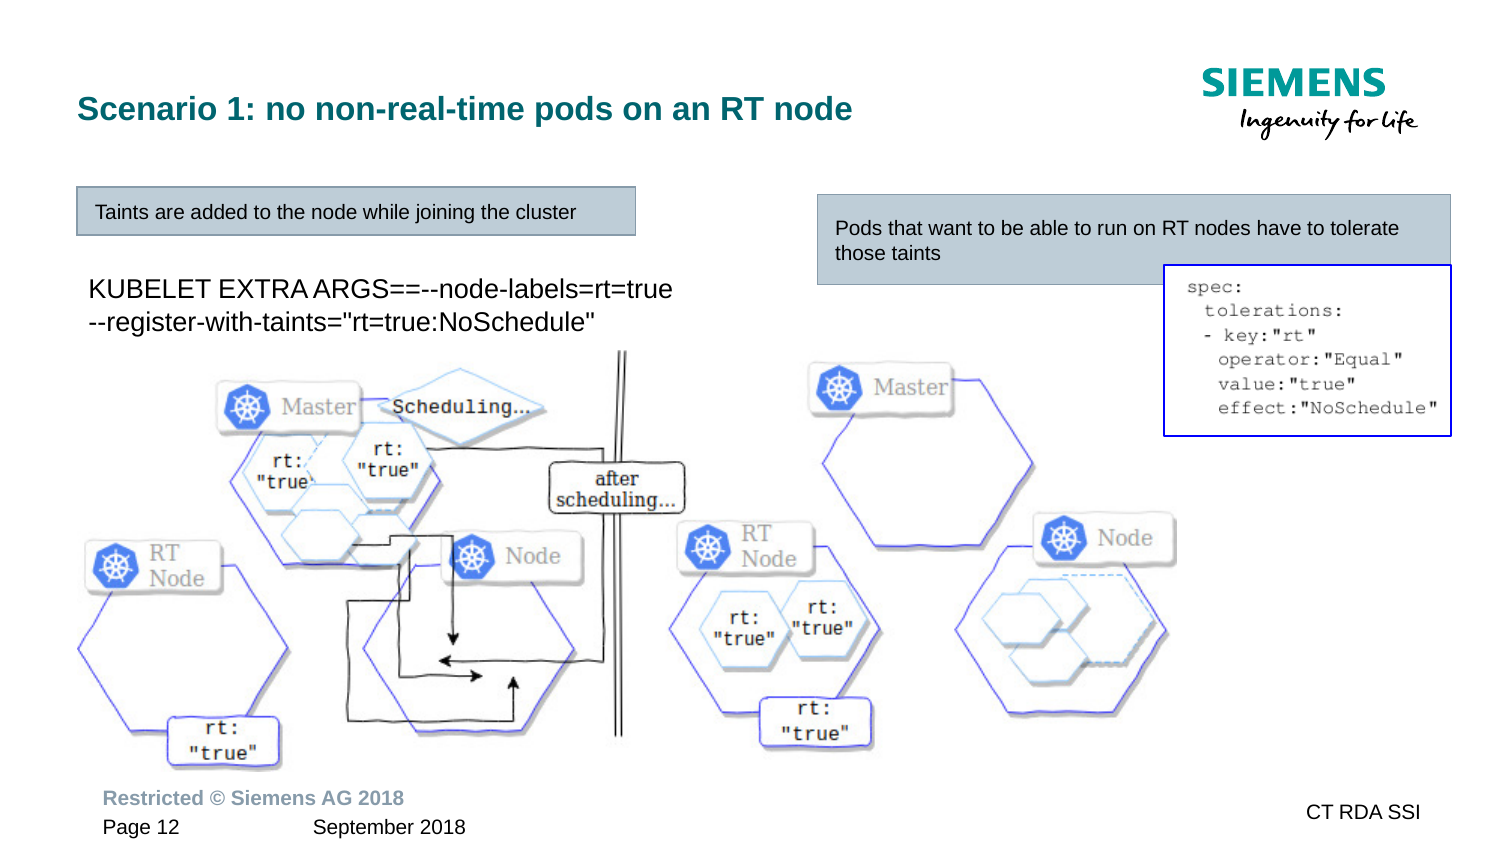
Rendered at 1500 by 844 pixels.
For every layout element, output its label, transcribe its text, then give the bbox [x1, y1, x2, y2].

list Pods that want to be able to run on RT nodes have to tolerate those taints [817, 194, 1451, 285]
list Taints are added to the node while joining the cluster [76, 186, 636, 236]
text_box KUBELET EXTRA ARGS==--node-labels=rt=true --register-with-taints="rt=true:NoSchedule" [77, 265, 780, 312]
picture [76, 265, 1451, 772]
title Scenario 1: no non-real-time pods on an RT node [0, 0, 1500, 157]
